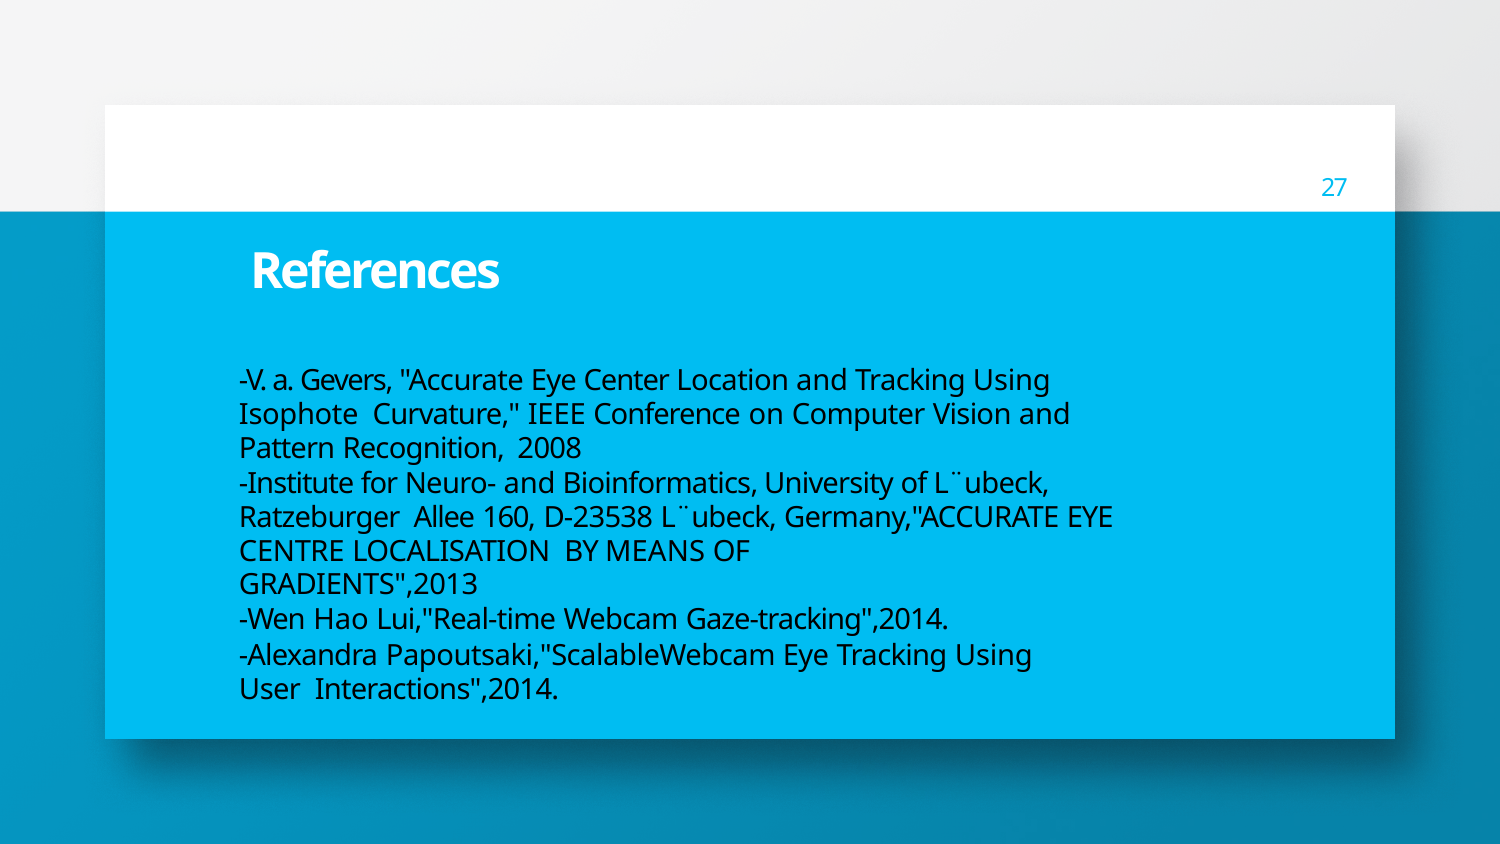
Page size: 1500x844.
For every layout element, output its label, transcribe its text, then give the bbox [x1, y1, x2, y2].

title References [248, 236, 539, 357]
text_box [0, 0, 1500, 844]
text_box 27 [1319, 169, 1352, 202]
text_box -V. a. Gevers, "Accurate Eye Center Location and Tracking Using Isophote Curvature," IEEE Conference on Computer Vision and Pattern Recognition, 2008 -Institute for Neuro- and Bioinformatics, University of L¨ubeck, Ratzeburger Allee 160, D-23538 L¨ubeck, Germany,"ACCURATE EYE CENTRE LOCALISATION BY MEANS OF GRADIENTS",2013 -Wen Hao Lui,"Real-time Webcam Gaze-tracking",2014. -Alexandra Papoutsaki,"ScalableWebcam Eye Tracking Using User Interactions",2014. [236, 357, 1191, 706]
